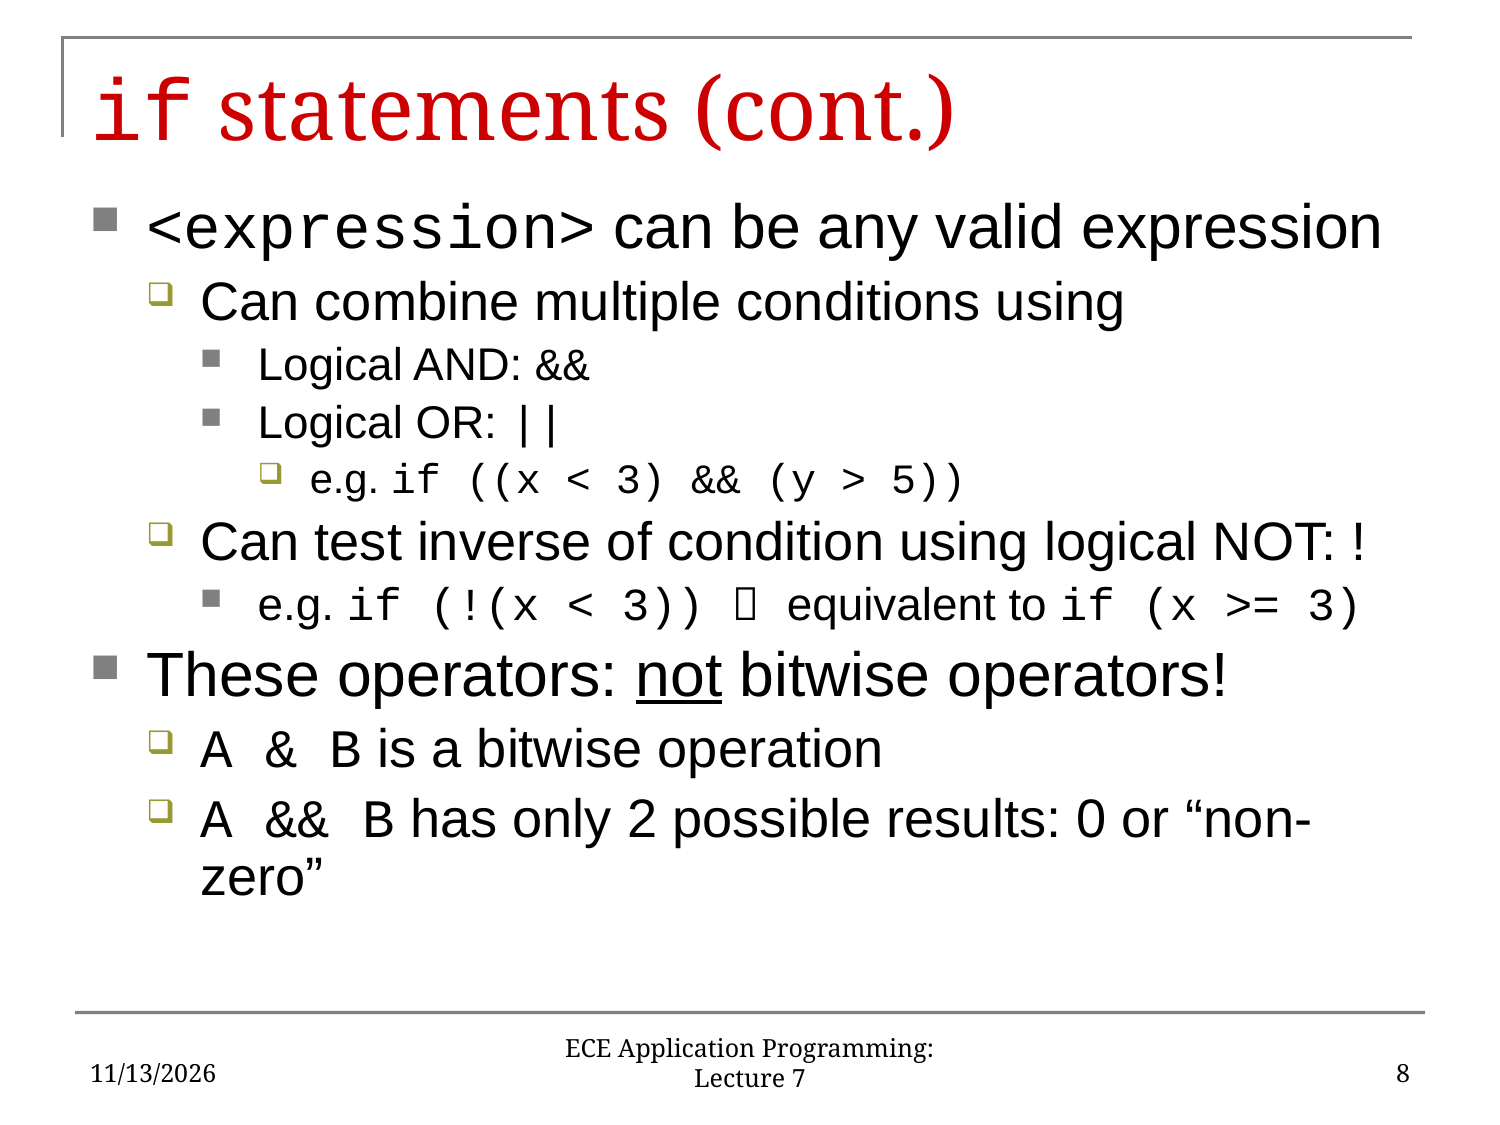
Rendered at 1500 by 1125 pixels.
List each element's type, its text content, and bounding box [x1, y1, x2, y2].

title if statements (cont.) [75, 45, 1425, 163]
slide_number 8 [1074, 1023, 1426, 1100]
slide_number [74, 1023, 426, 1100]
list <expression> can be any valid expression Can combine multiple conditions using Logical AND: && Logical OR: || e.g. if ((x < 3) && (y > 5)) Can test inverse of condition using logical NOT: ! e.g. if (!(x < 3))  equivalent to if (x >= 3) These operators: not bitwise operators! A & B is a bitwise operation A && B has only 2 possible results: 0 or “non-zero” [75, 187, 1425, 1006]
footer ECE Application Programming: Lecture 7 [512, 1024, 988, 1101]
